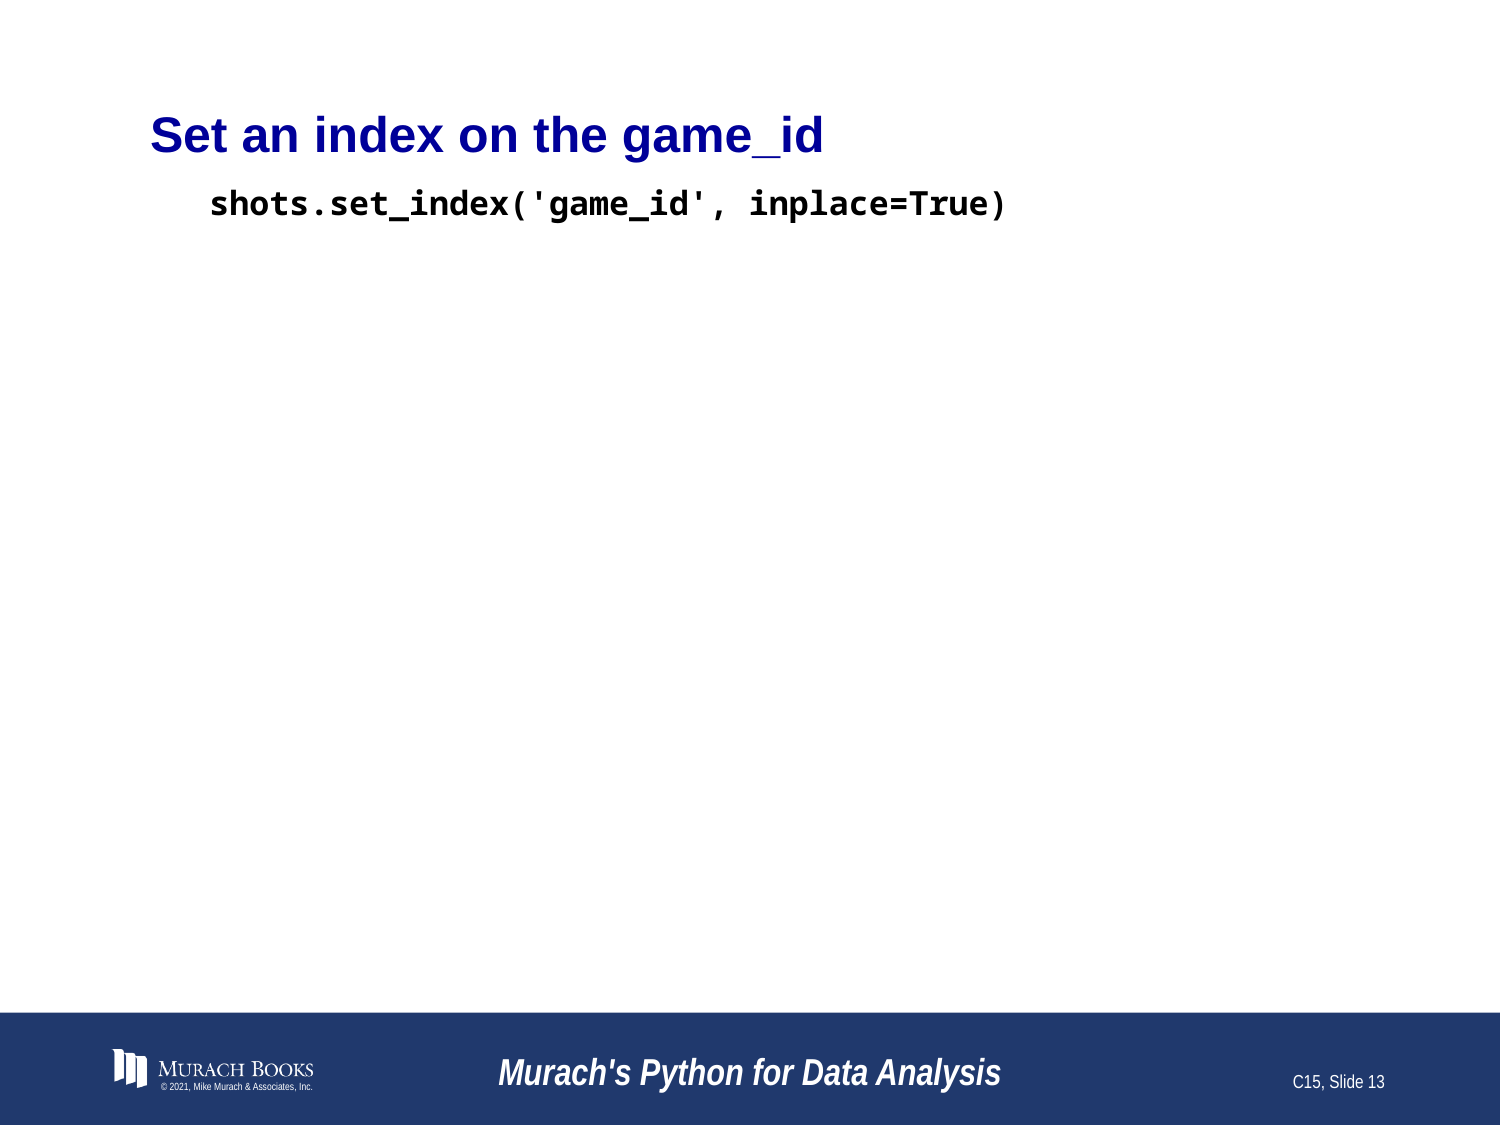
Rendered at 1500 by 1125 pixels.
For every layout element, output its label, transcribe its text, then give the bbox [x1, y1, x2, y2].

title Set an index on the game_id [150, 102, 1350, 164]
slide_number C15, Slide 13 [1087, 1025, 1400, 1100]
slide_number Murach's Python for Data Analysis [463, 1025, 1050, 1100]
footer © 2021, Mike Murach & Associates, Inc. [12, 1025, 463, 1100]
list shots.set_index('game_id', inplace=True) [137, 174, 1350, 975]
